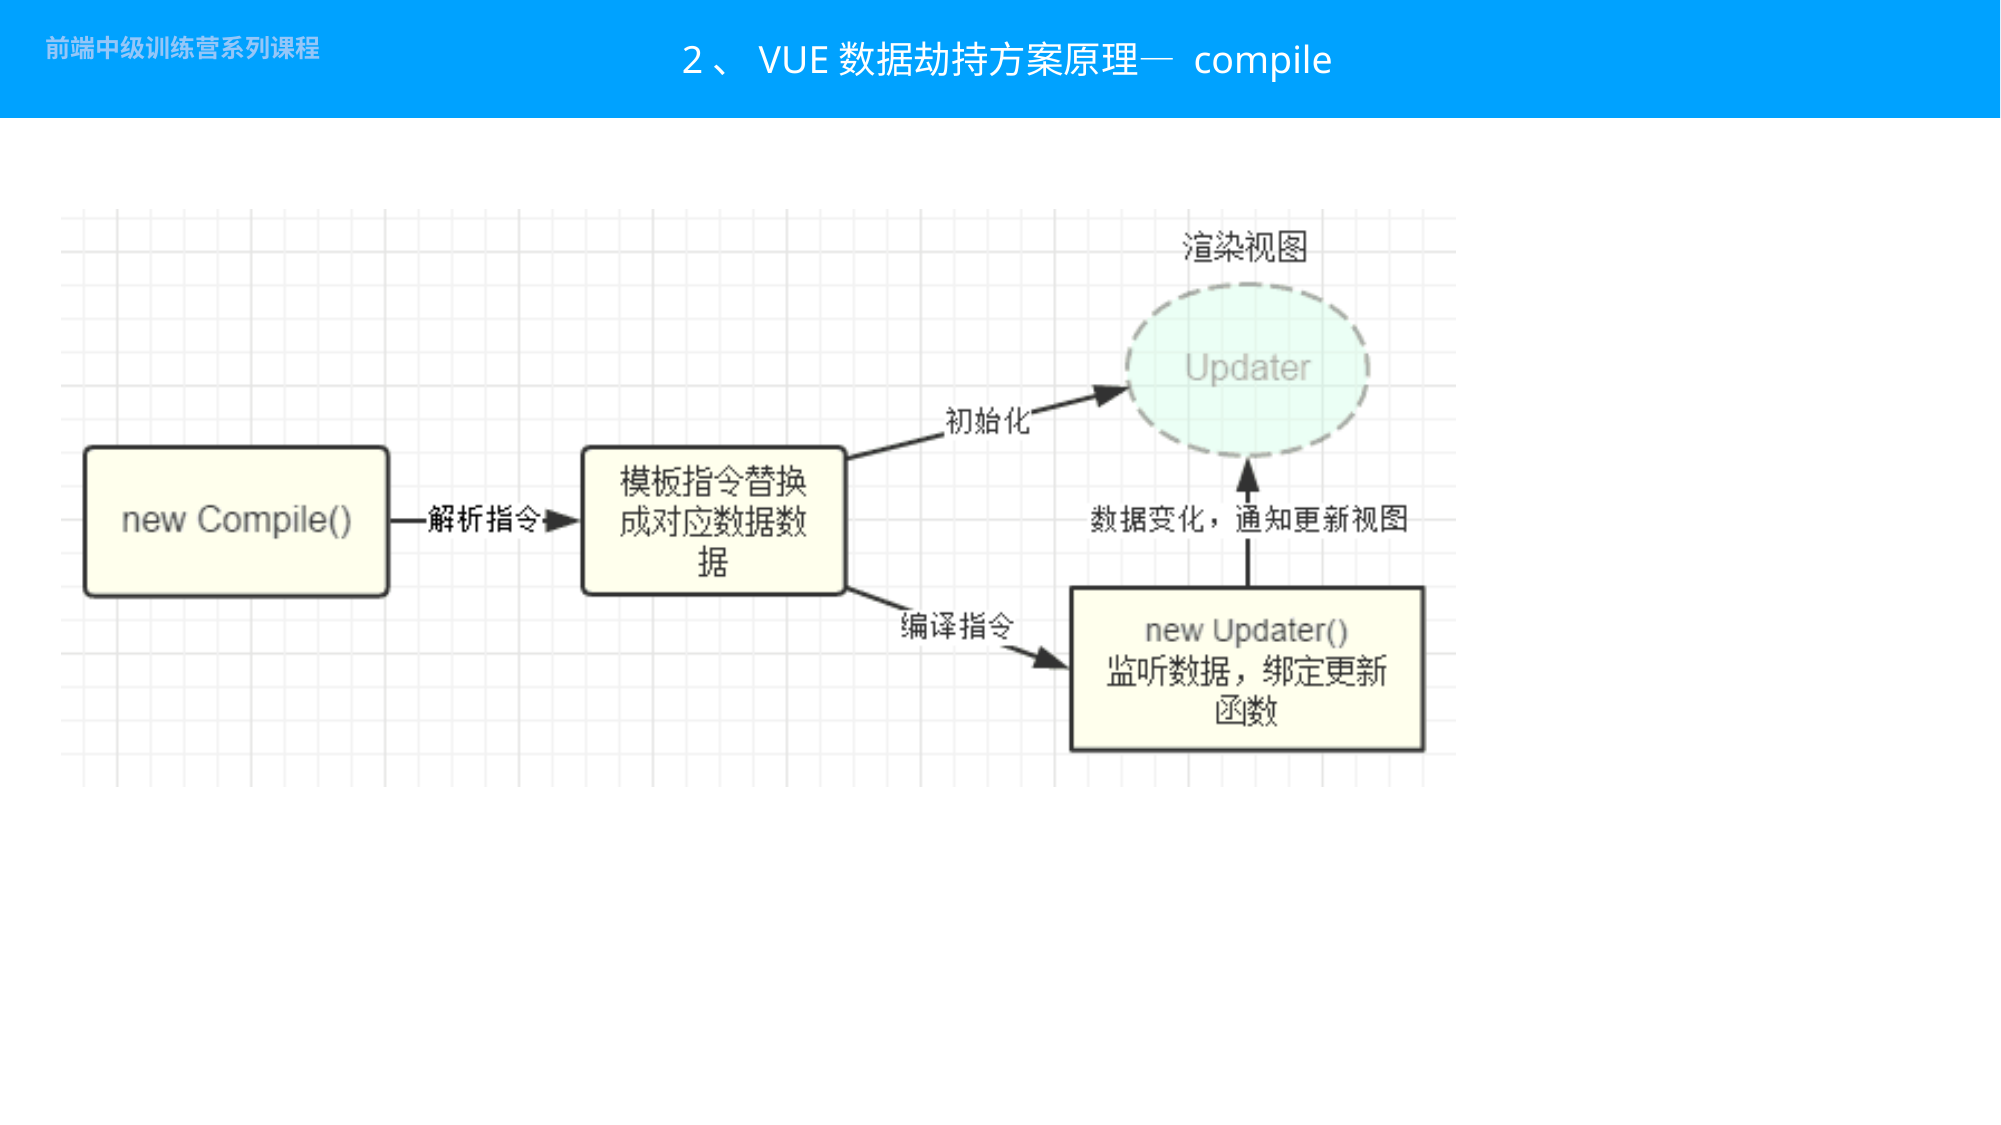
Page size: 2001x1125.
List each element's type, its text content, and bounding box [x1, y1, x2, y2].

list compile的功能是解析模板指令、将模板中的变量替换成数据 [61, 209, 1939, 1074]
title 2、VUE数据劫持方案原理— compile [465, 9, 1550, 109]
picture [61, 209, 1456, 788]
